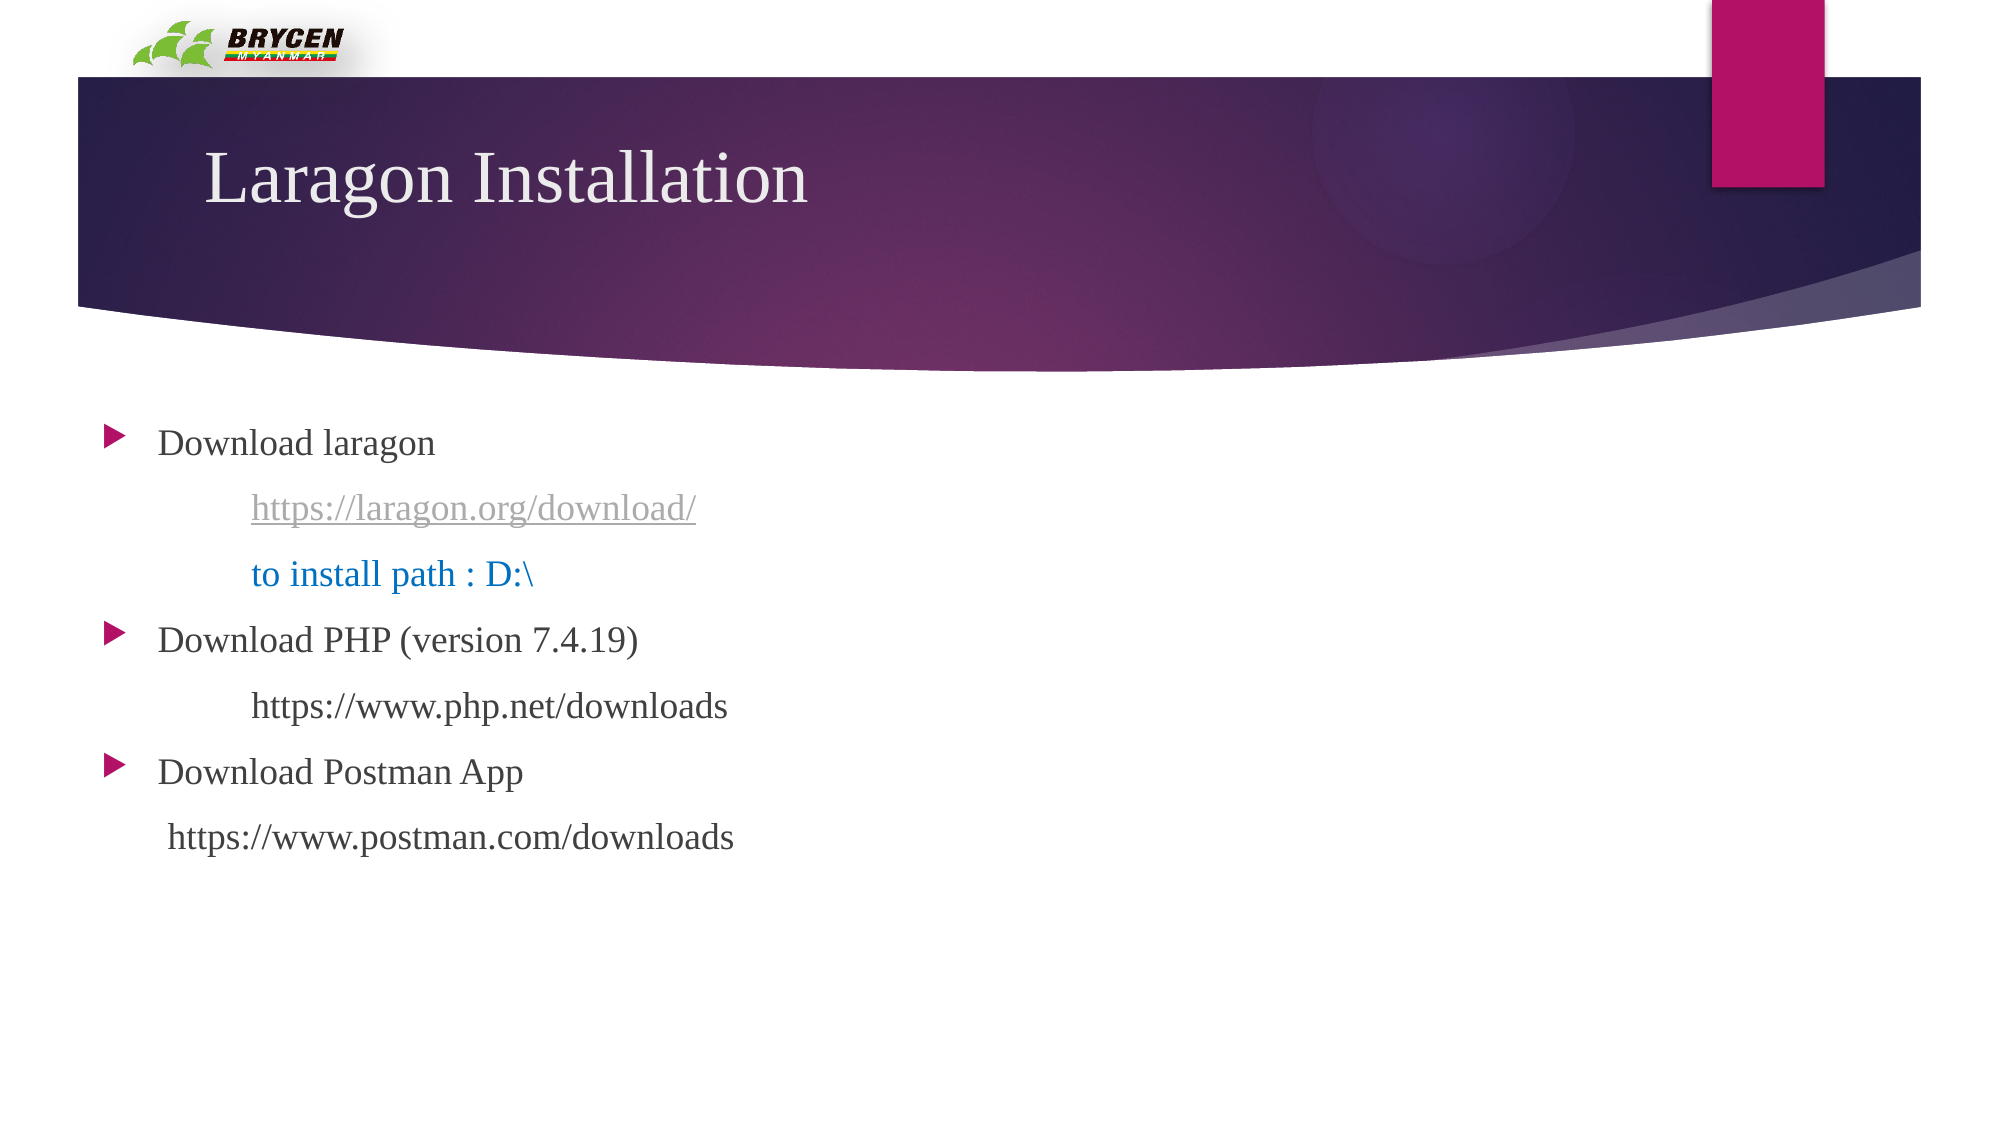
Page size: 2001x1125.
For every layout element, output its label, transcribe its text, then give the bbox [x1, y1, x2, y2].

list Download laragon https://laragon.org/download/ to install path : D:\ Download PHP (version 7.4.19) https://www.php.net/downloads Download Postman App https://www.postman.com/downloads [86, 409, 1662, 998]
title Laragon Installation [189, 159, 1627, 276]
picture [130, 16, 346, 73]
